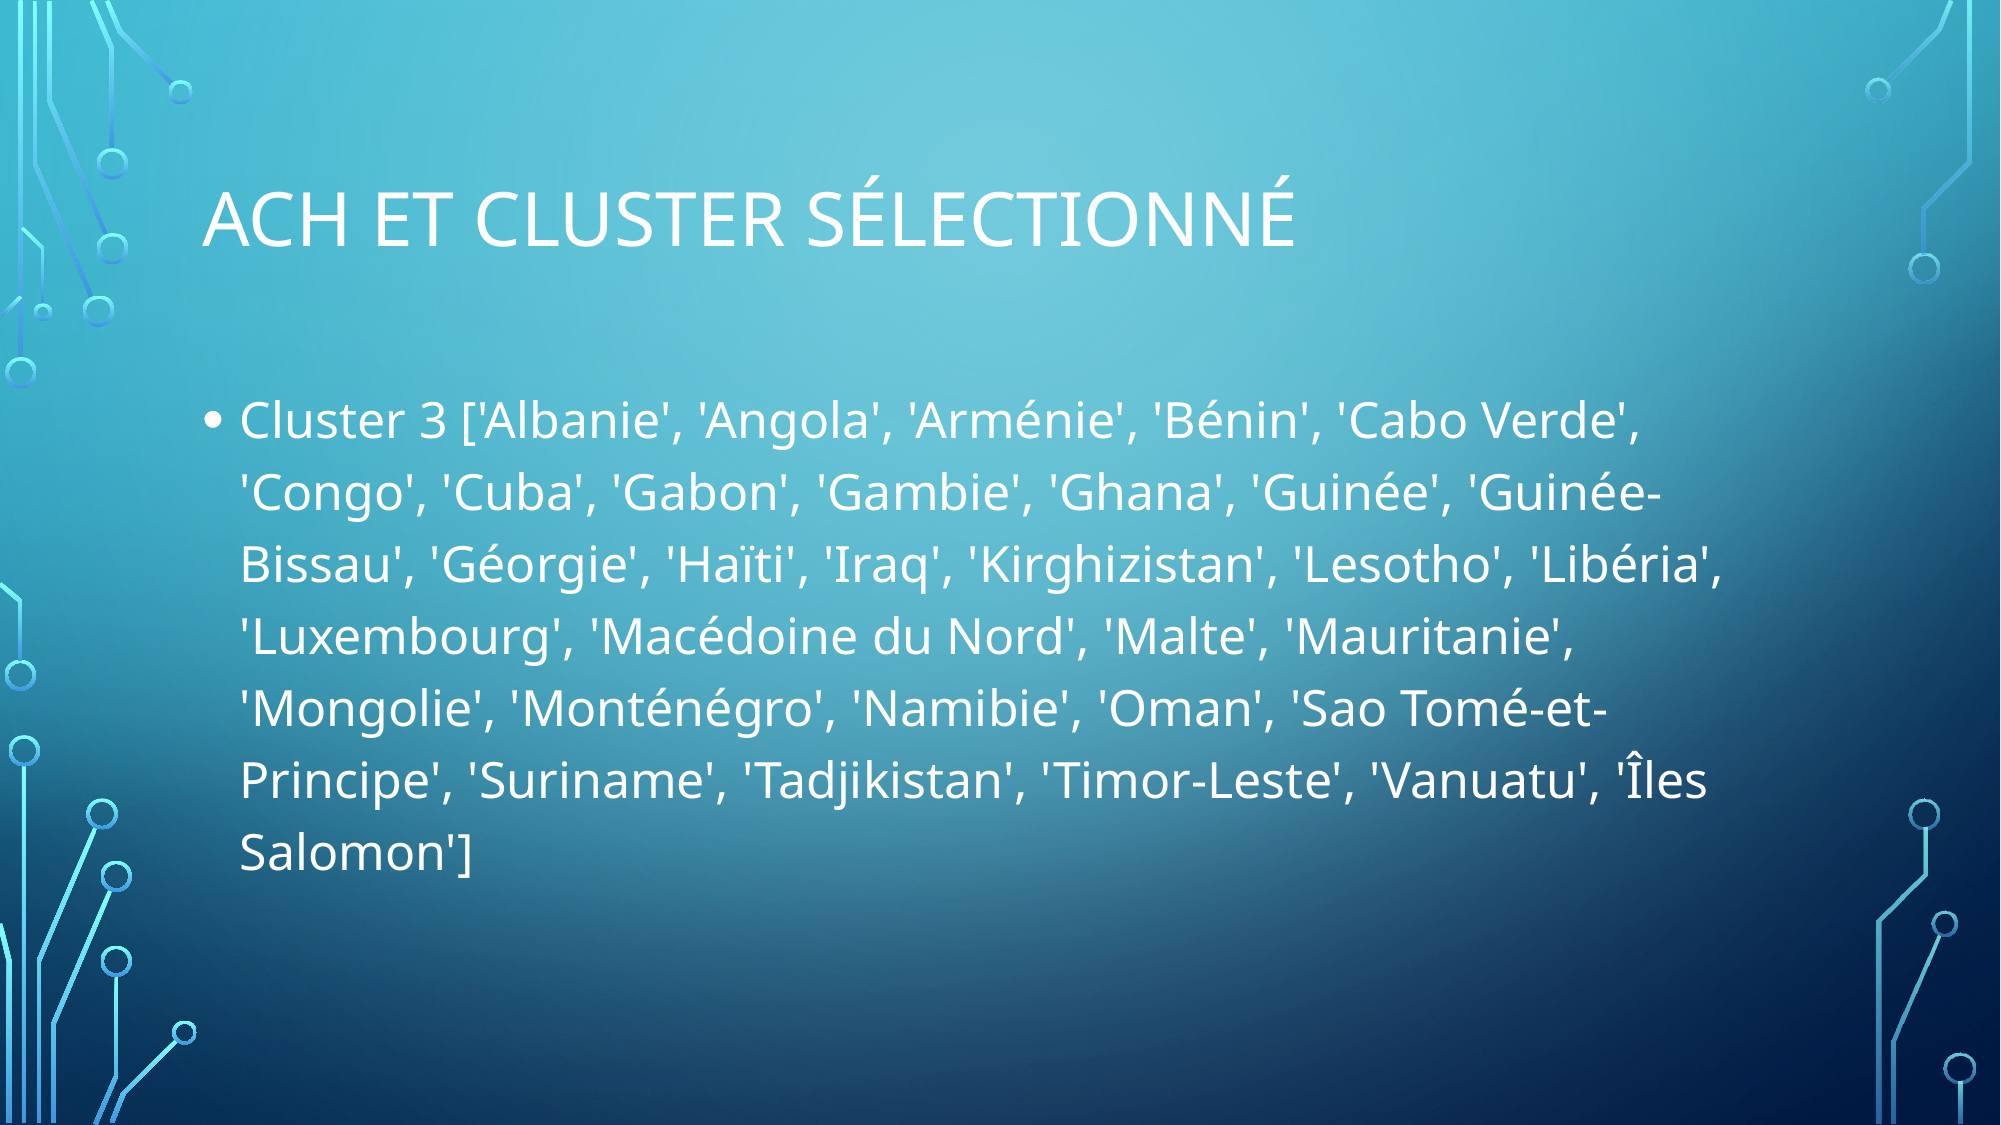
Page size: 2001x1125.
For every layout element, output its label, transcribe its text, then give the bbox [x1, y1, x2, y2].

title ACH et cluster sélectionné [187, 101, 1813, 344]
list Cluster 3 ['Albanie', 'Angola', 'Arménie', 'Bénin', 'Cabo Verde', 'Congo', 'Cuba', 'Gabon', 'Gambie', 'Ghana', 'Guinée', 'Guinée-Bissau', 'Géorgie', 'Haïti', 'Iraq', 'Kirghizistan', 'Lesotho', 'Libéria', 'Luxembourg', 'Macédoine du Nord', 'Malte', 'Mauritanie', 'Mongolie', 'Monténégro', 'Namibie', 'Oman', 'Sao Tomé-et-Principe', 'Suriname', 'Tadjikistan', 'Timor-Leste', 'Vanuatu', 'Îles Salomon'] [187, 369, 1813, 950]
